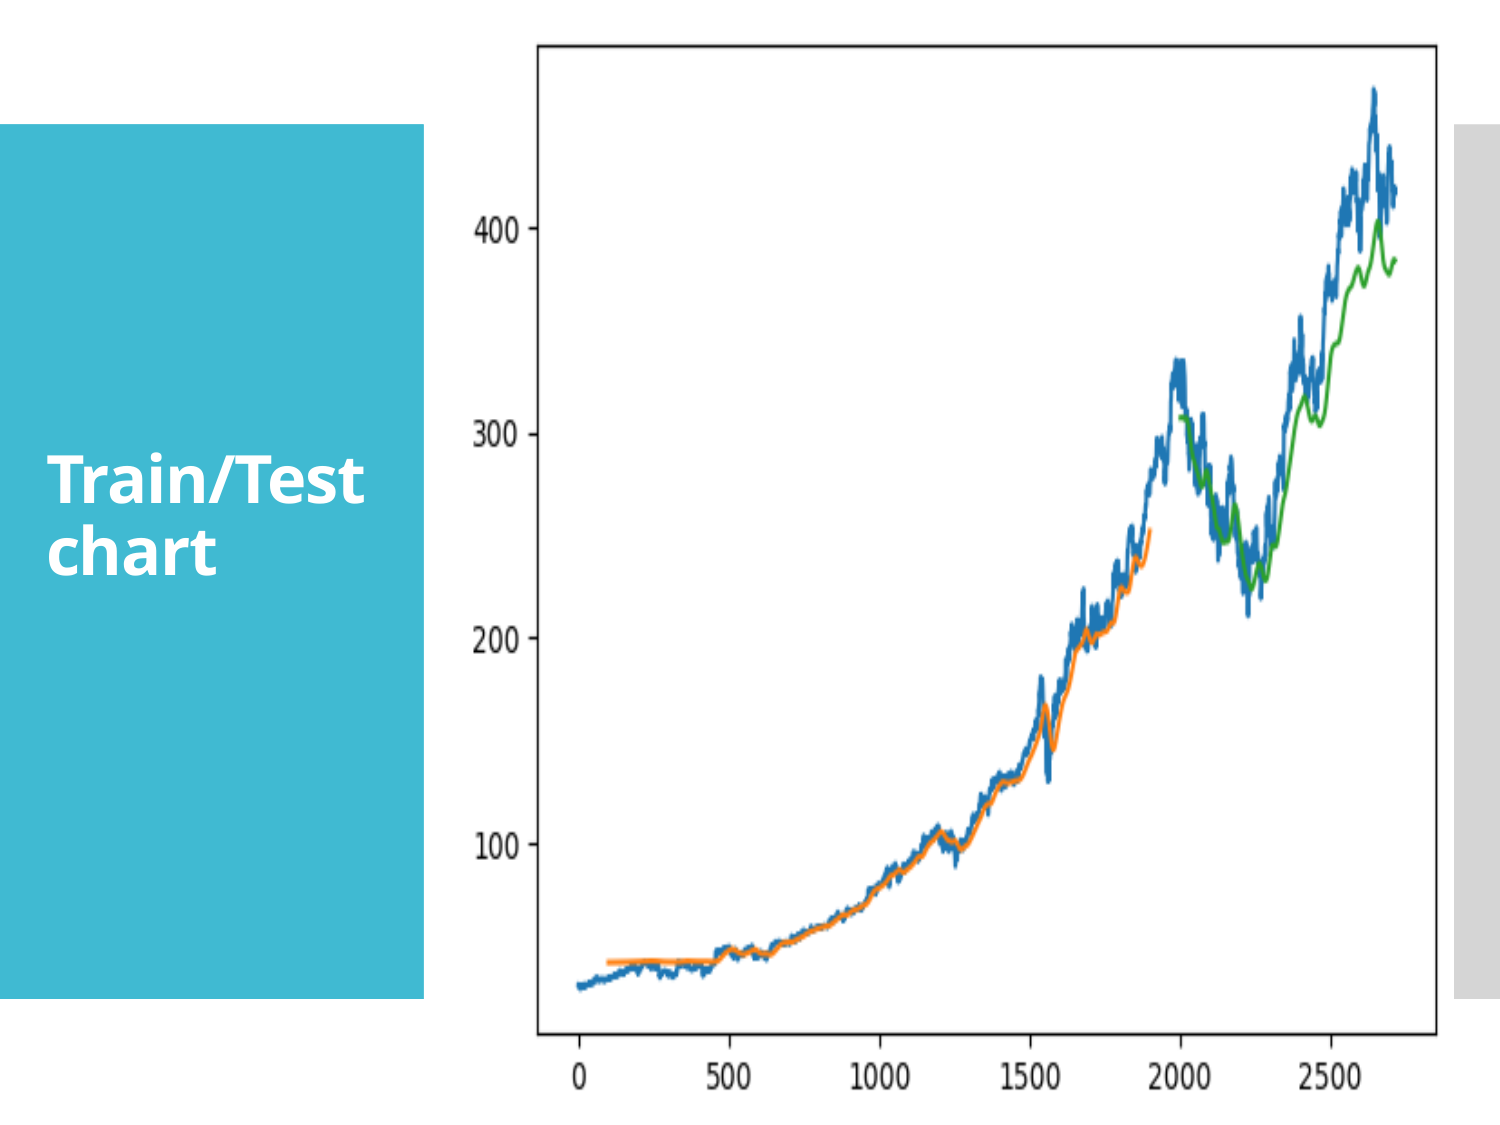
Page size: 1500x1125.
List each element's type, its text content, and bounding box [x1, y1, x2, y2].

text_box [1454, 124, 1500, 1000]
title Train/Test chart [31, 184, 394, 598]
text_box [0, 124, 424, 1000]
picture [454, 19, 1454, 1125]
